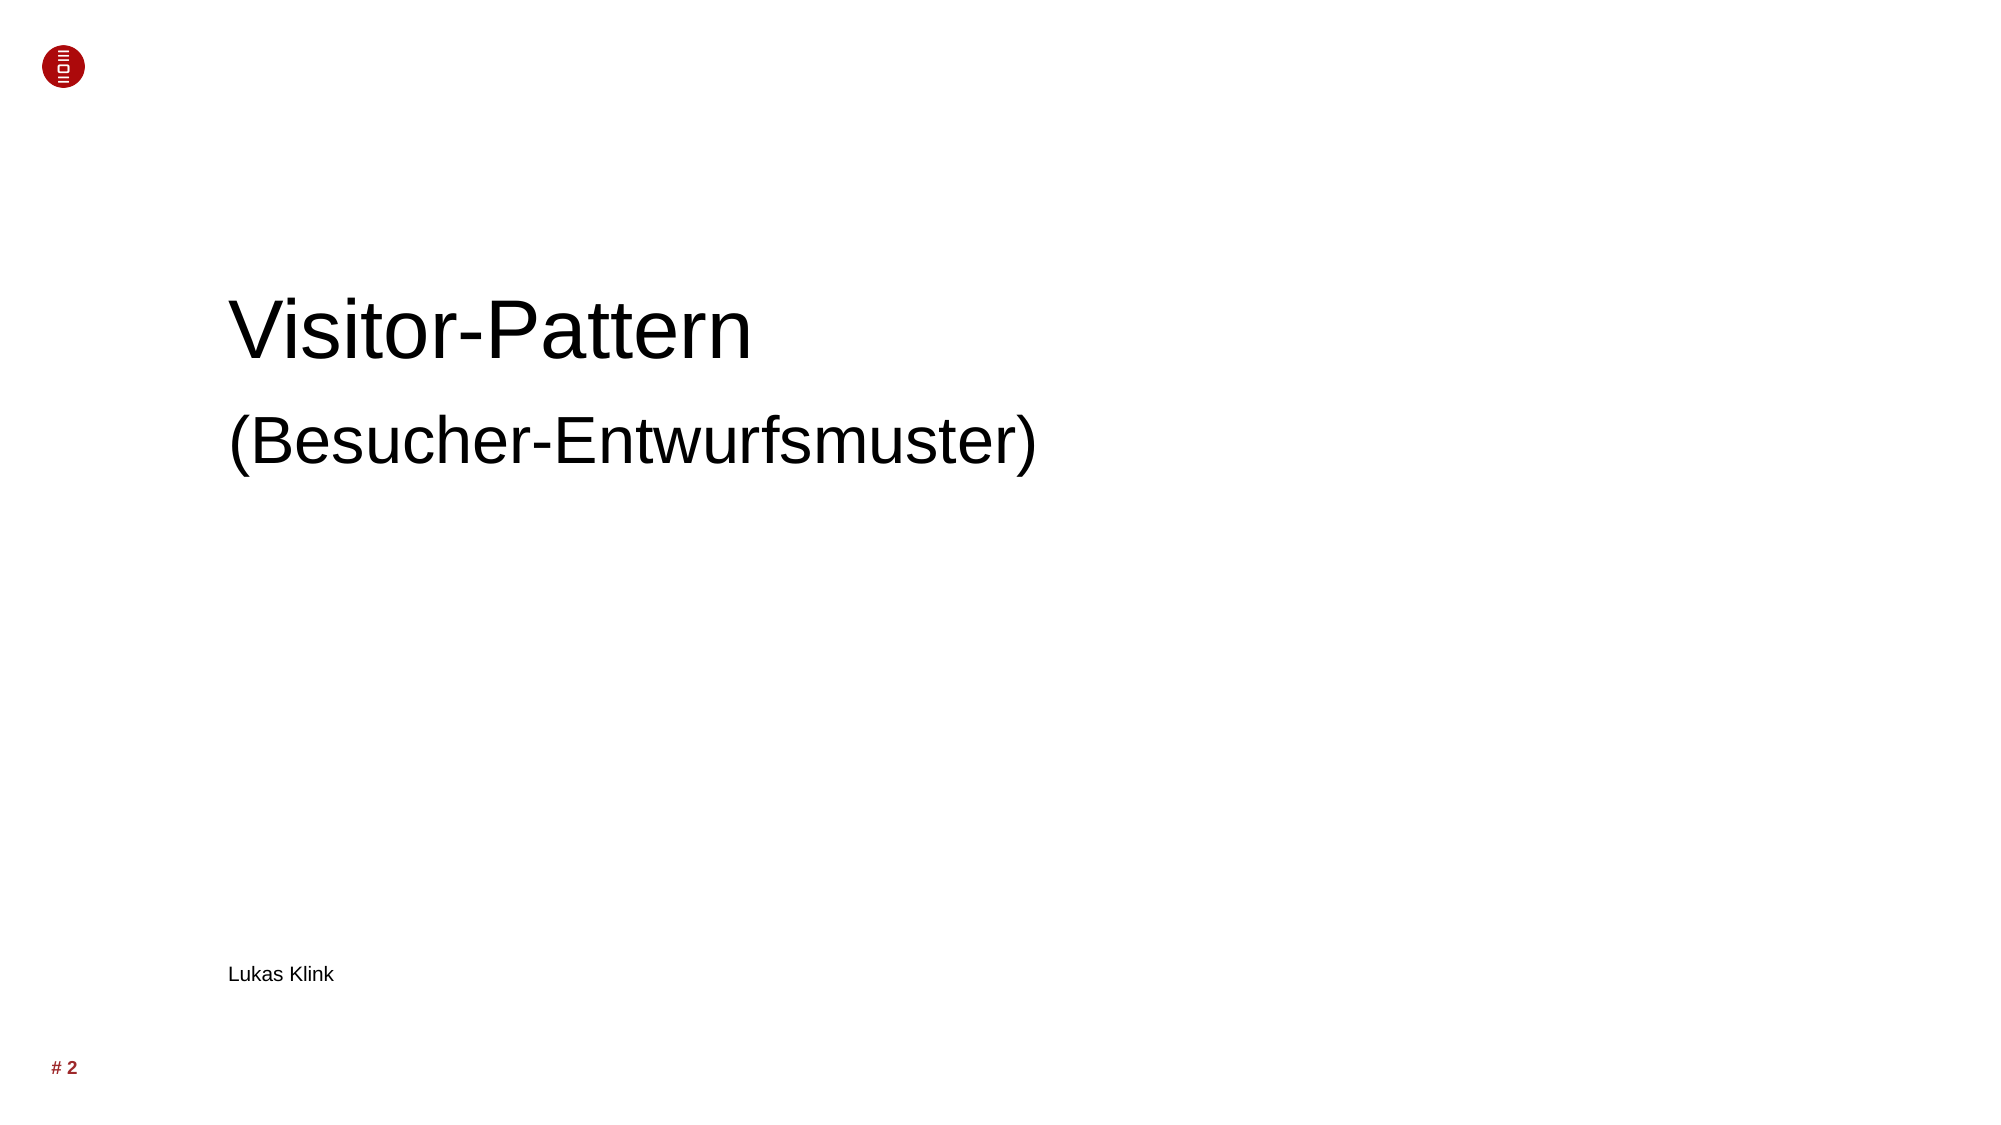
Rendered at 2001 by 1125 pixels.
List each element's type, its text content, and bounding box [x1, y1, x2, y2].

list Visitor-Pattern (Besucher-Entwurfsmuster) [213, 268, 1403, 637]
picture [42, 45, 85, 88]
list Lukas Klink [213, 949, 521, 1015]
